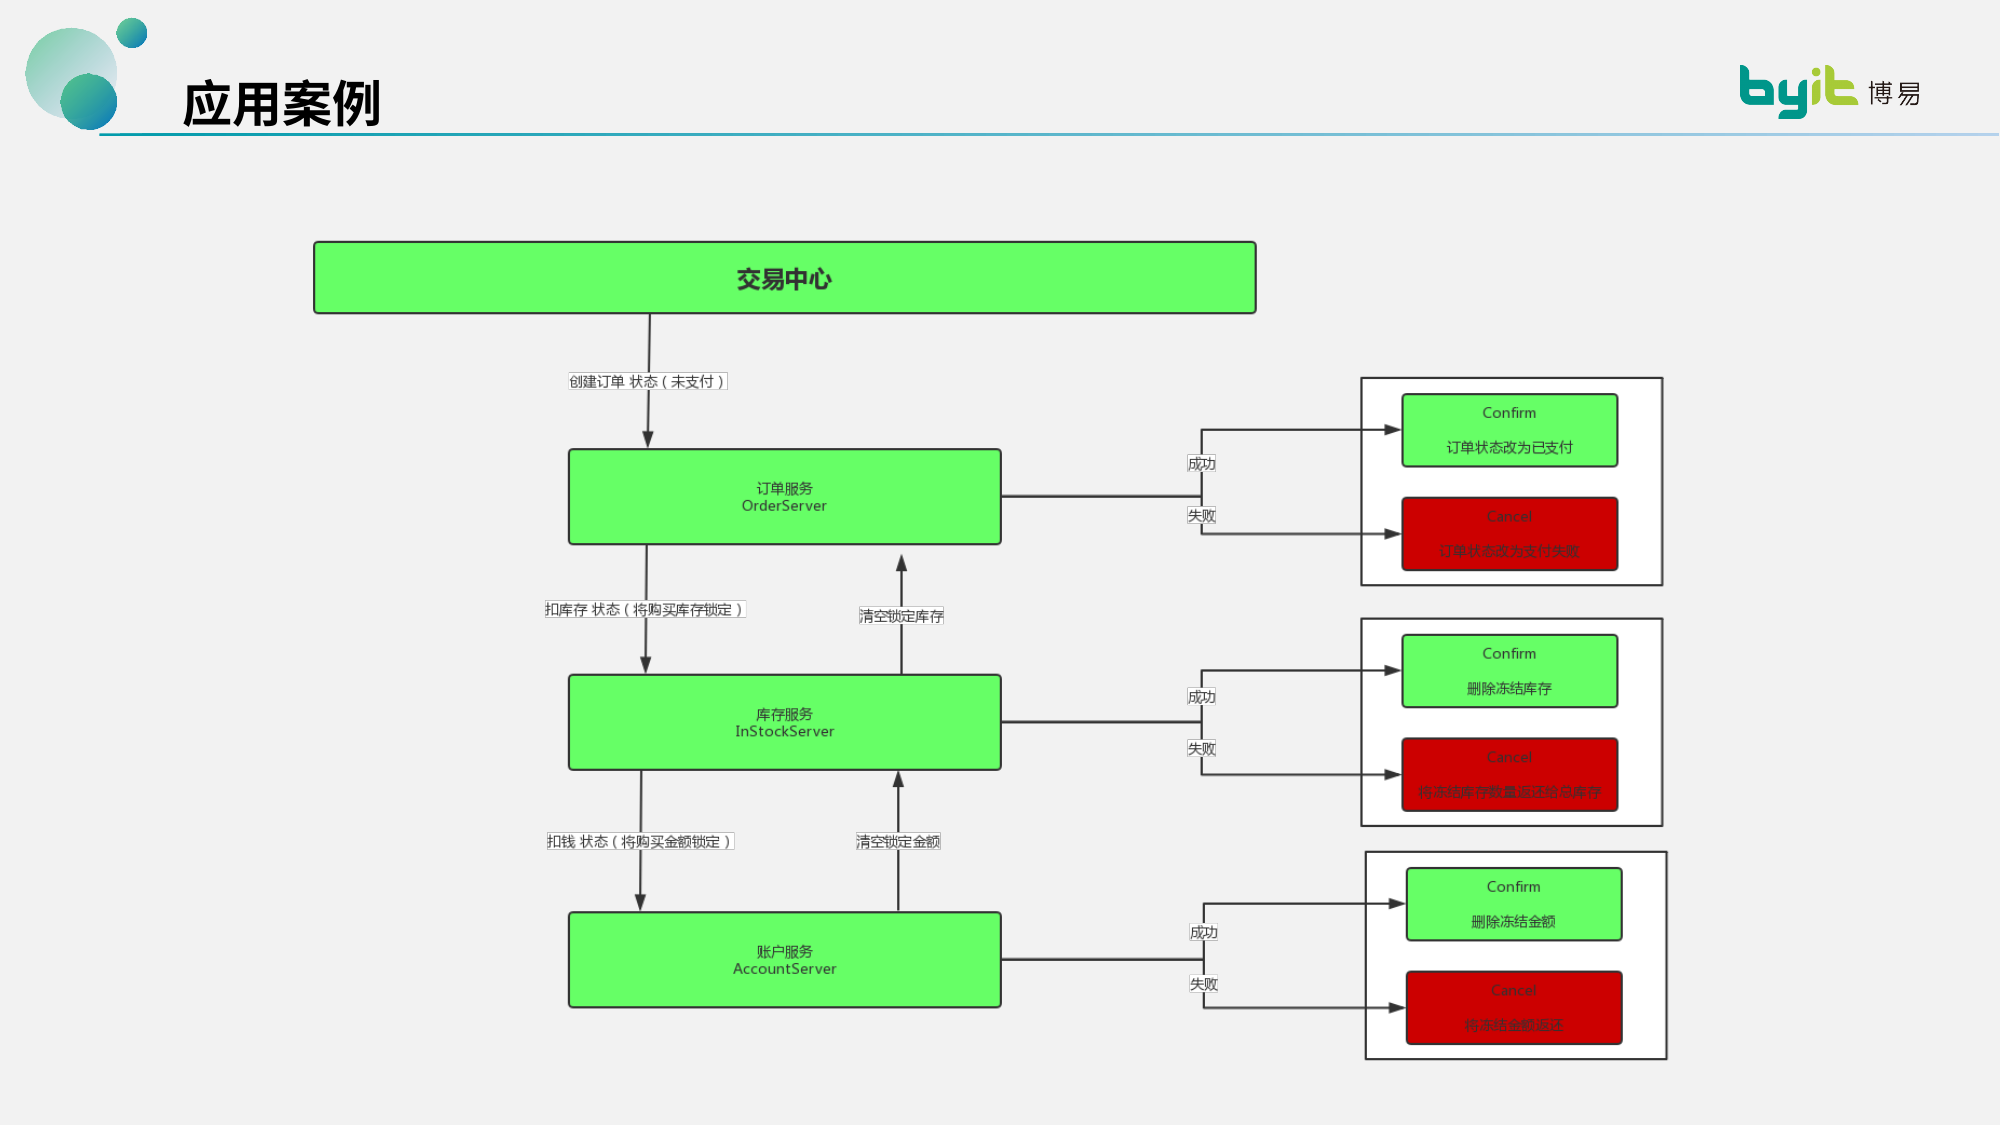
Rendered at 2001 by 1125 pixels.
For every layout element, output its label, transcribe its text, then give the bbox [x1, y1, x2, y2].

picture [1740, 65, 1919, 119]
picture [82, 161, 1733, 1125]
text_box 应用案例 [167, 65, 397, 141]
